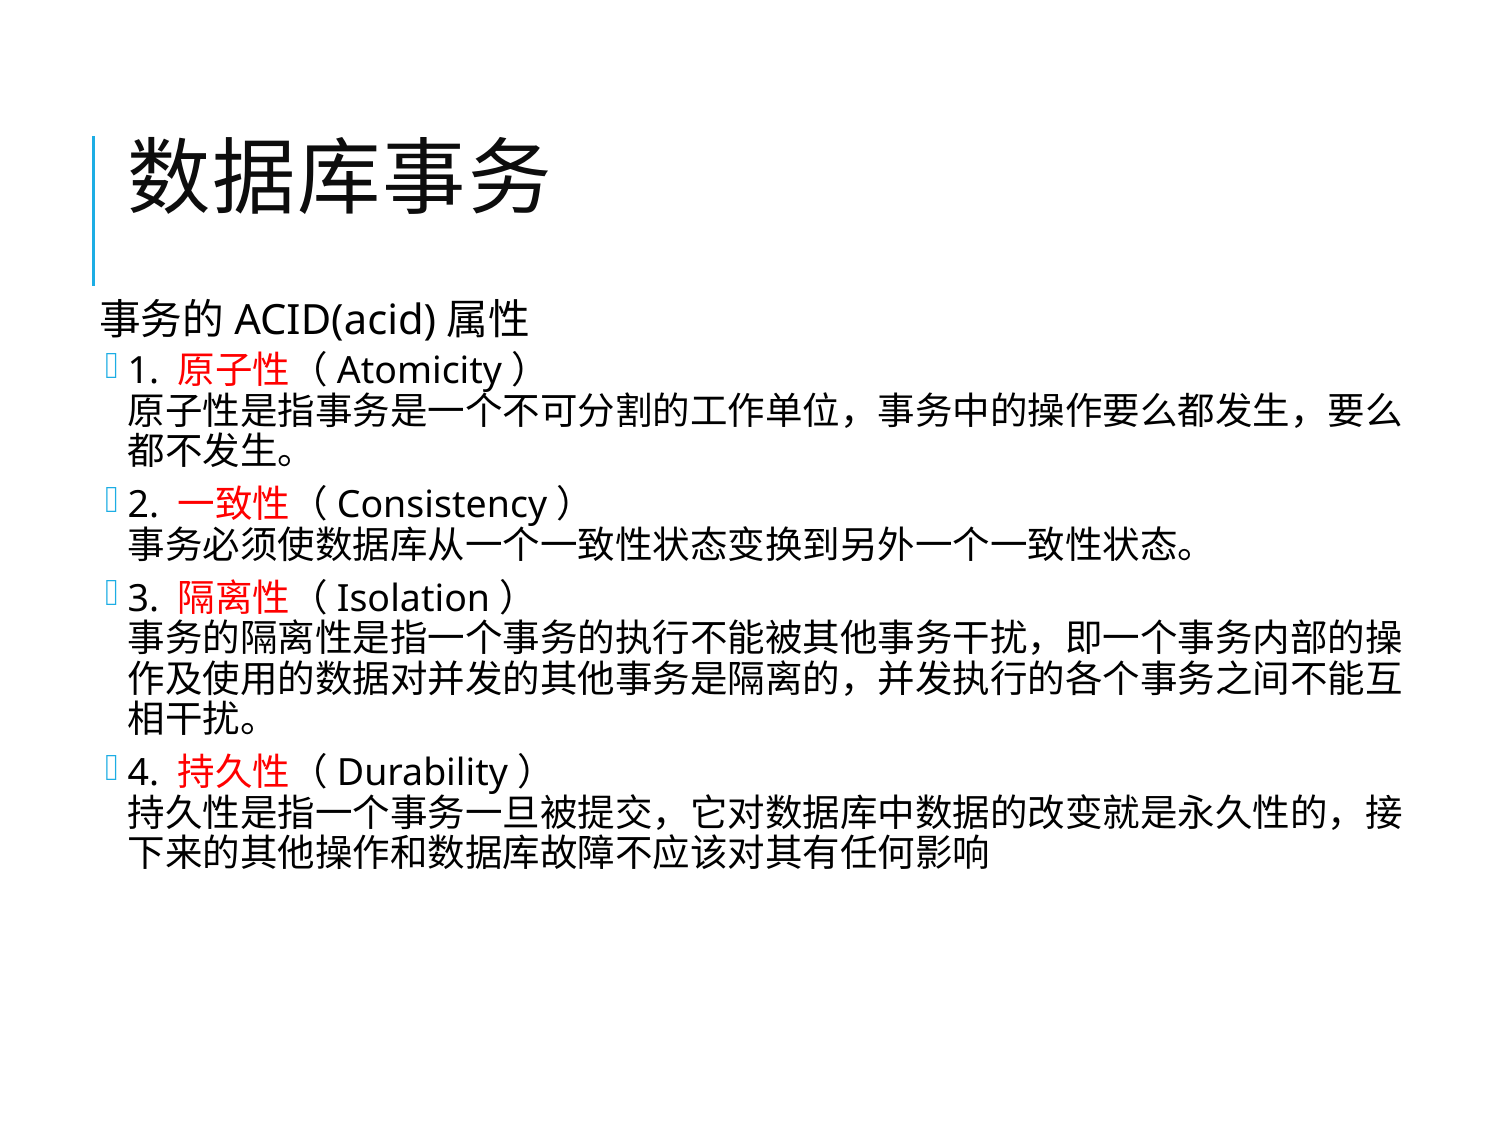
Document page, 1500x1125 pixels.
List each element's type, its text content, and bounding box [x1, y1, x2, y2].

list 事务的ACID(acid)属性 1. 原子性（Atomicity） 原子性是指事务是一个不可分割的工作单位，事务中的操作要么都发生，要么都不发生。 2. 一致性（Consistency） 事务必须使数据库从一个一致性状态变换到另外一个一致性状态。 3. 隔离性（Isolation） 事务的隔离性是指一个事务的执行不能被其他事务干扰，即一个事务内部的操作及使用的数据对并发的其他事务是隔离的，并发执行的各个事务之间不能互相干扰。 4. 持久性（Durability） 持久性是指一个事务一旦被提交，它对数据库中数据的改变就是永久性的，接下来的其他操作和数据库故障不应该对其有任何影响 [76, 290, 1424, 1053]
title 数据库事务 [112, 113, 1463, 255]
